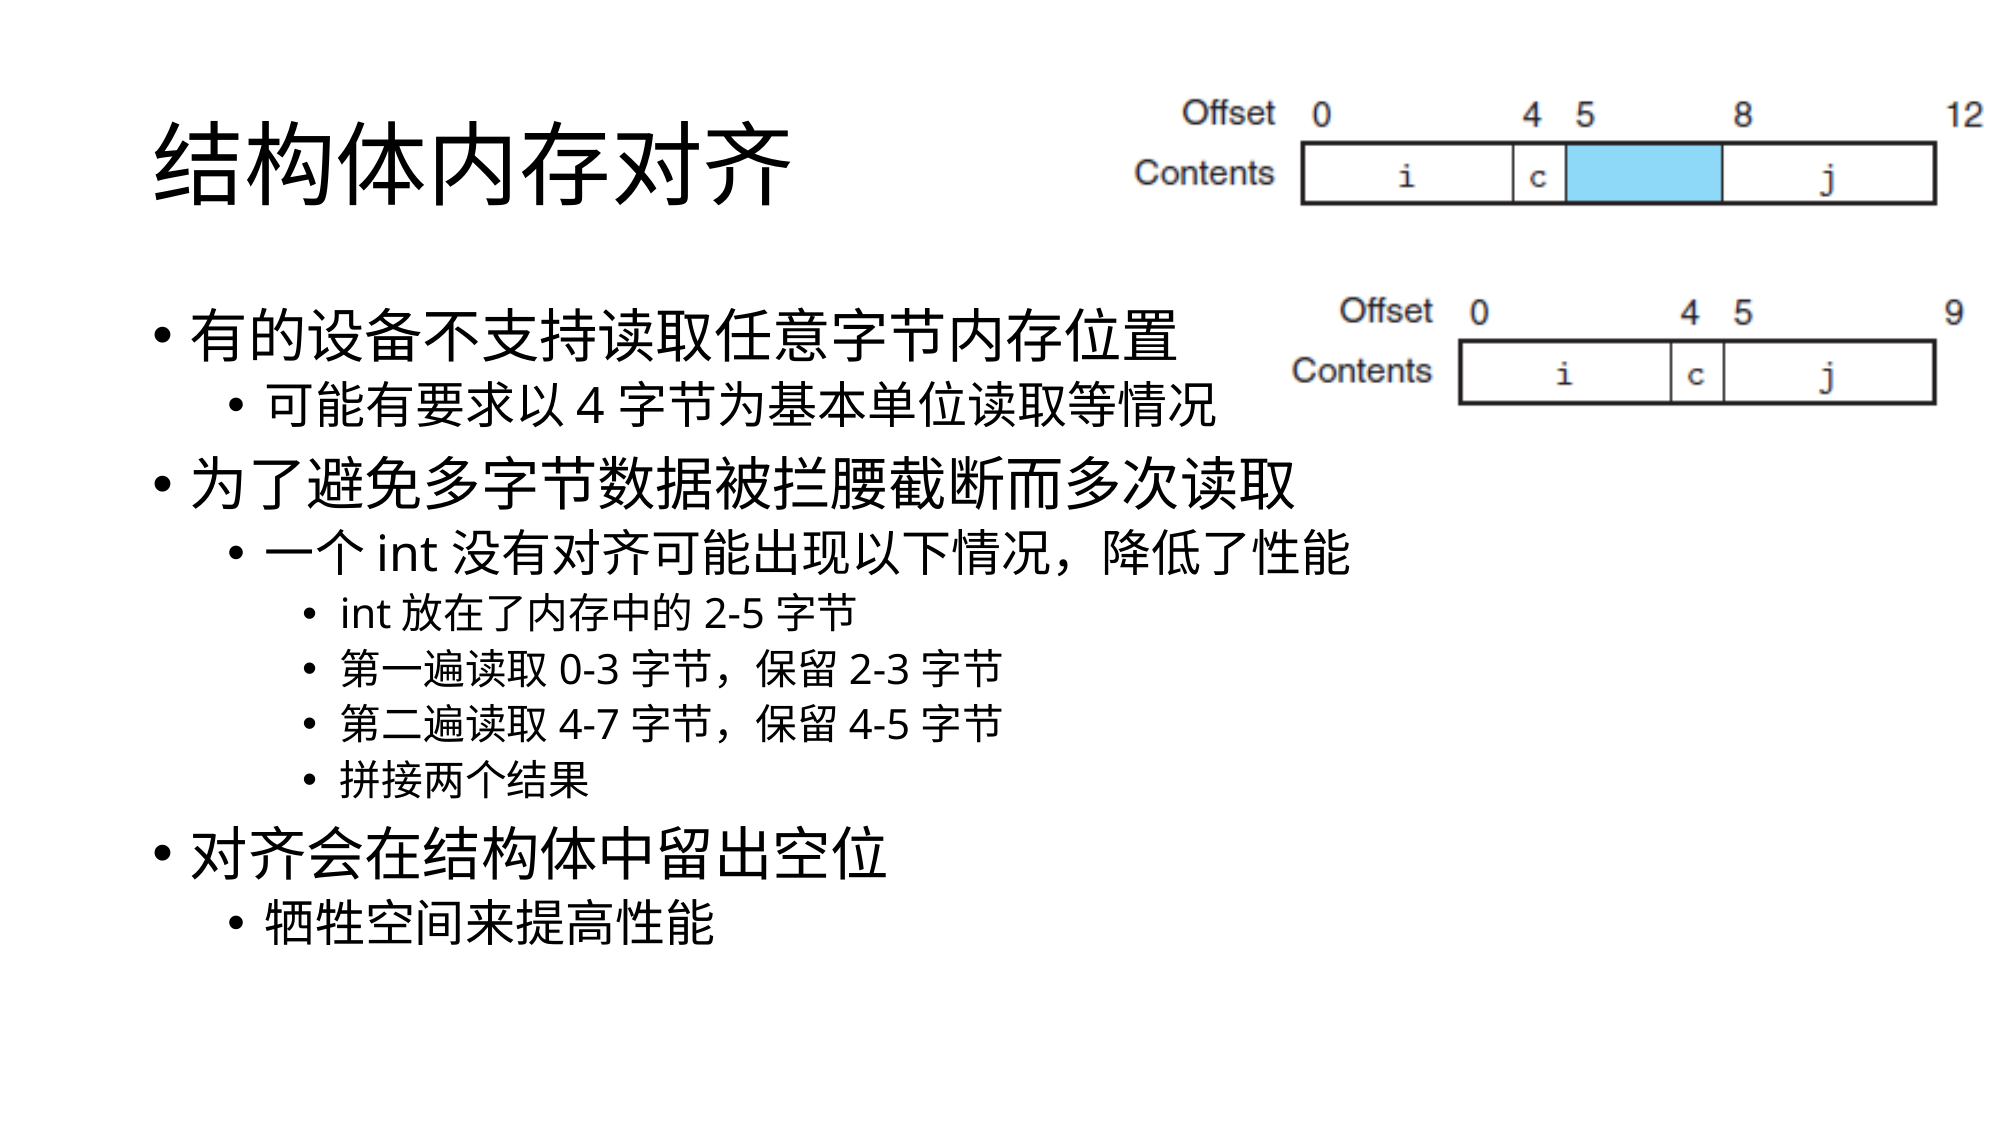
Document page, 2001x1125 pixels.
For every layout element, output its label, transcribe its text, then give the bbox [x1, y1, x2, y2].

title 结构体内存对齐 [137, 59, 1863, 278]
list 有的设备不支持读取任意字节内存位置 可能有要求以4字节为基本单位读取等情况 为了避免多字节数据被拦腰截断而多次读取 一个int没有对齐可能出现以下情况，降低了性能 int放在了内存中的2-5字节 第一遍读取0-3字节，保留2-3字节 第二遍读取4-7字节，保留4-5字节 拼接两个结果 对齐会在结构体中留出空位 牺牲空间来提高性能 [137, 299, 1863, 1014]
picture [1277, 277, 1972, 420]
picture [1115, 79, 2000, 227]
